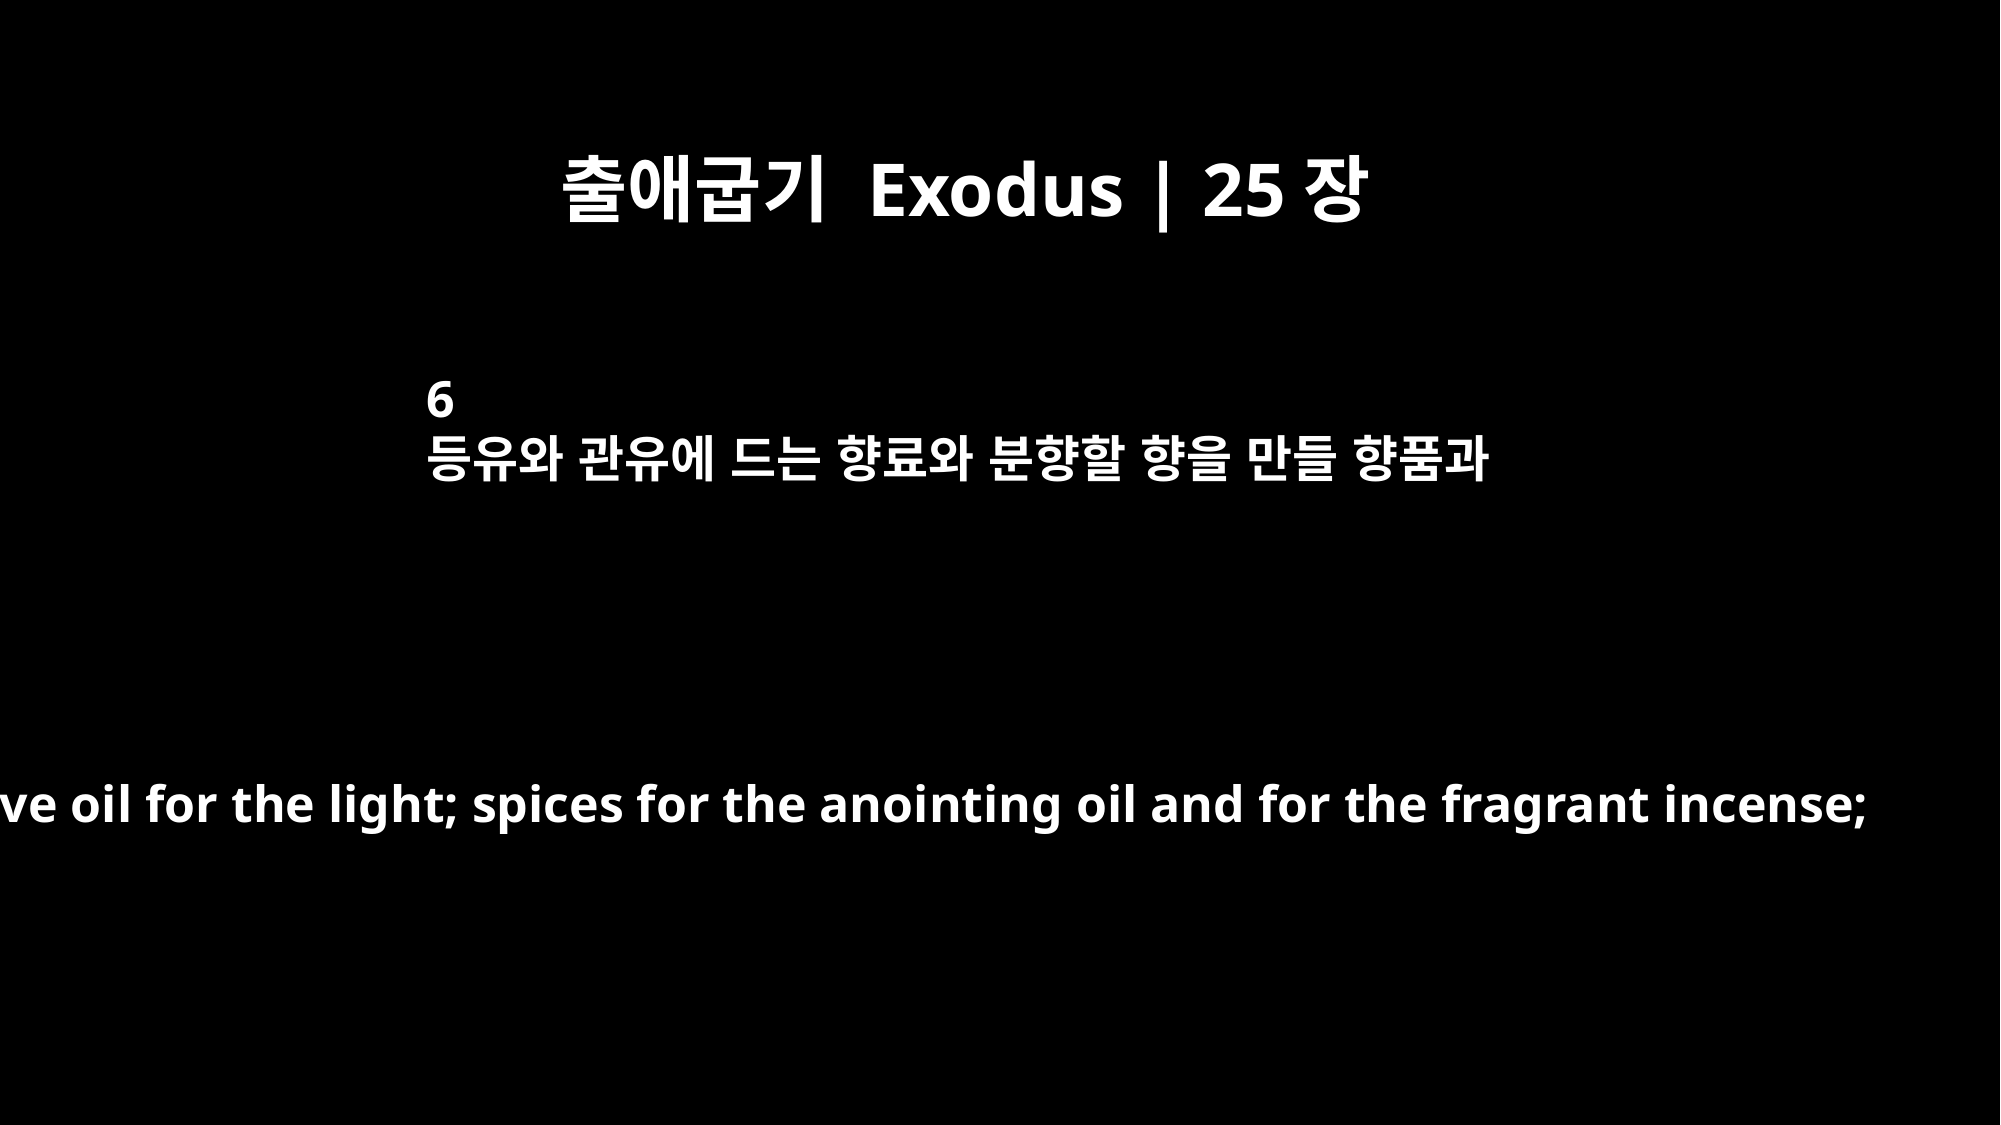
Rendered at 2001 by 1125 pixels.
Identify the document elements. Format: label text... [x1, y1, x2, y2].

text_box 6 등유와 관유에 드는 향료와 분향할 향을 만들 향품과 [411, 359, 1506, 495]
text_box 출애굽기 Exodus | 25장 [545, 136, 1387, 239]
text_box olive oil for the light; spices for the anointing oil and for the fragrant incense; [0, 764, 1884, 840]
